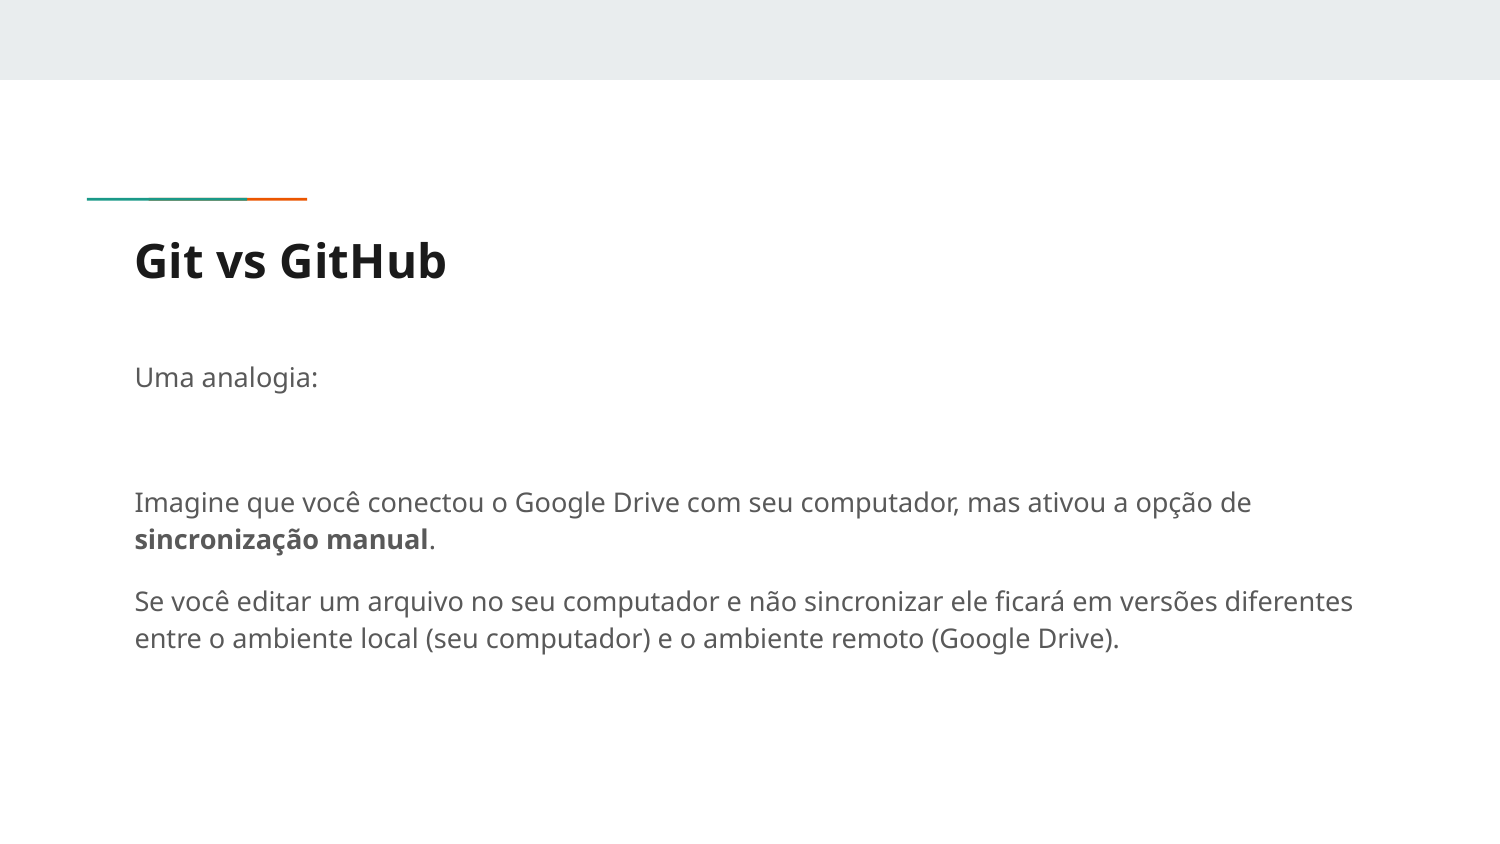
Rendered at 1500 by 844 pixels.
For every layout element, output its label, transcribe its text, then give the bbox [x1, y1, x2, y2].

list Uma analogia: Imagine que você conectou o Google Drive com seu computador, mas ativou a opção de sincronização manual. Se você editar um arquivo no seu computador e não sincronizar ele ficará em versões diferentes entre o ambiente local (seu computador) e o ambiente remoto (Google Drive). [119, 341, 1381, 712]
title Git vs GitHub [119, 216, 1381, 305]
